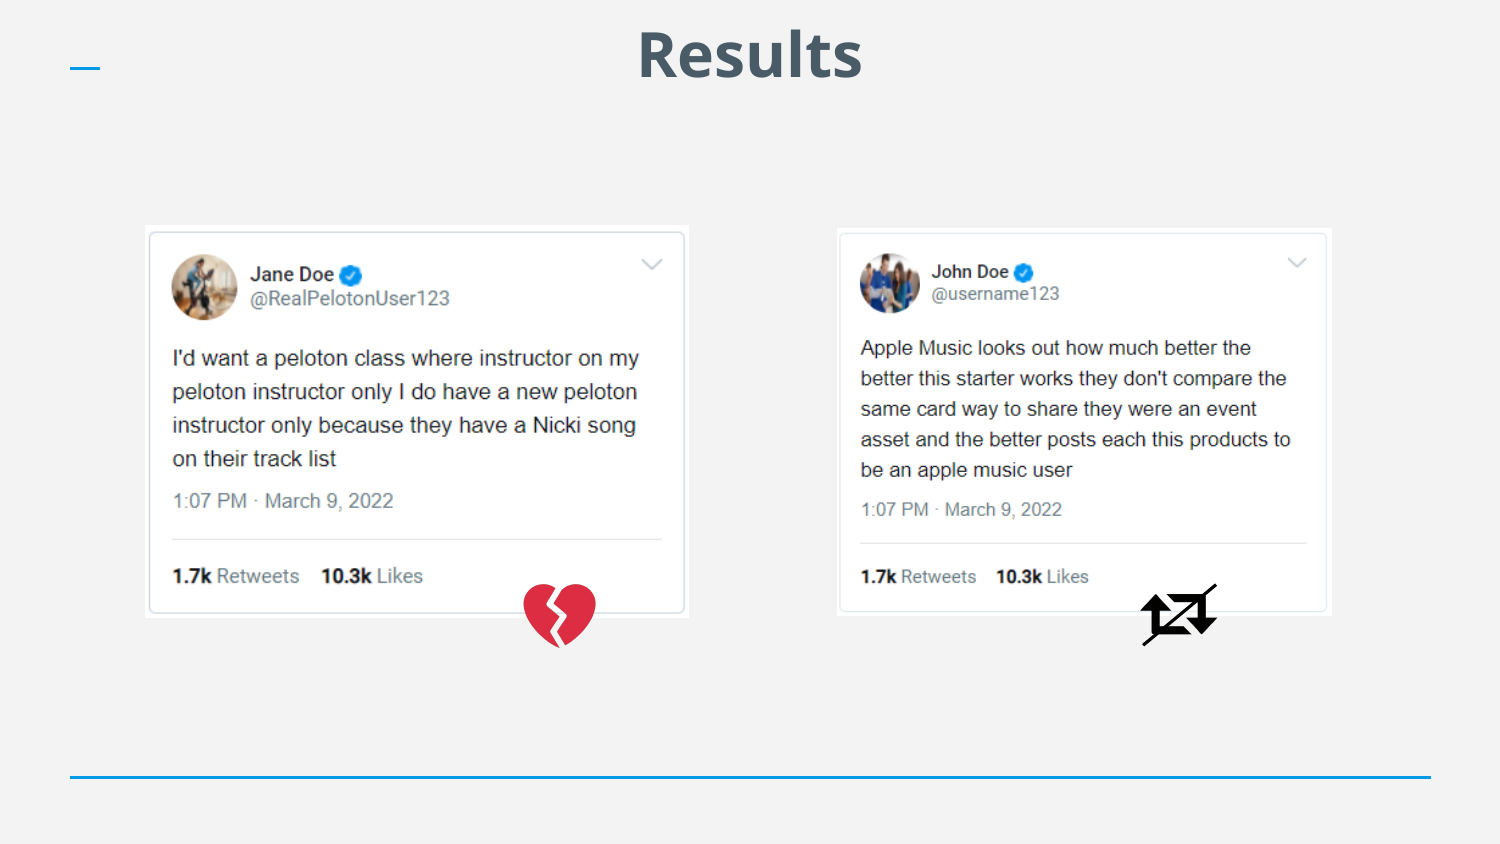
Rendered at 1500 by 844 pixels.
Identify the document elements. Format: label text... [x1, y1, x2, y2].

picture [144, 225, 689, 654]
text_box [1142, 584, 1217, 646]
title Results [231, 0, 1269, 105]
picture [836, 227, 1333, 654]
